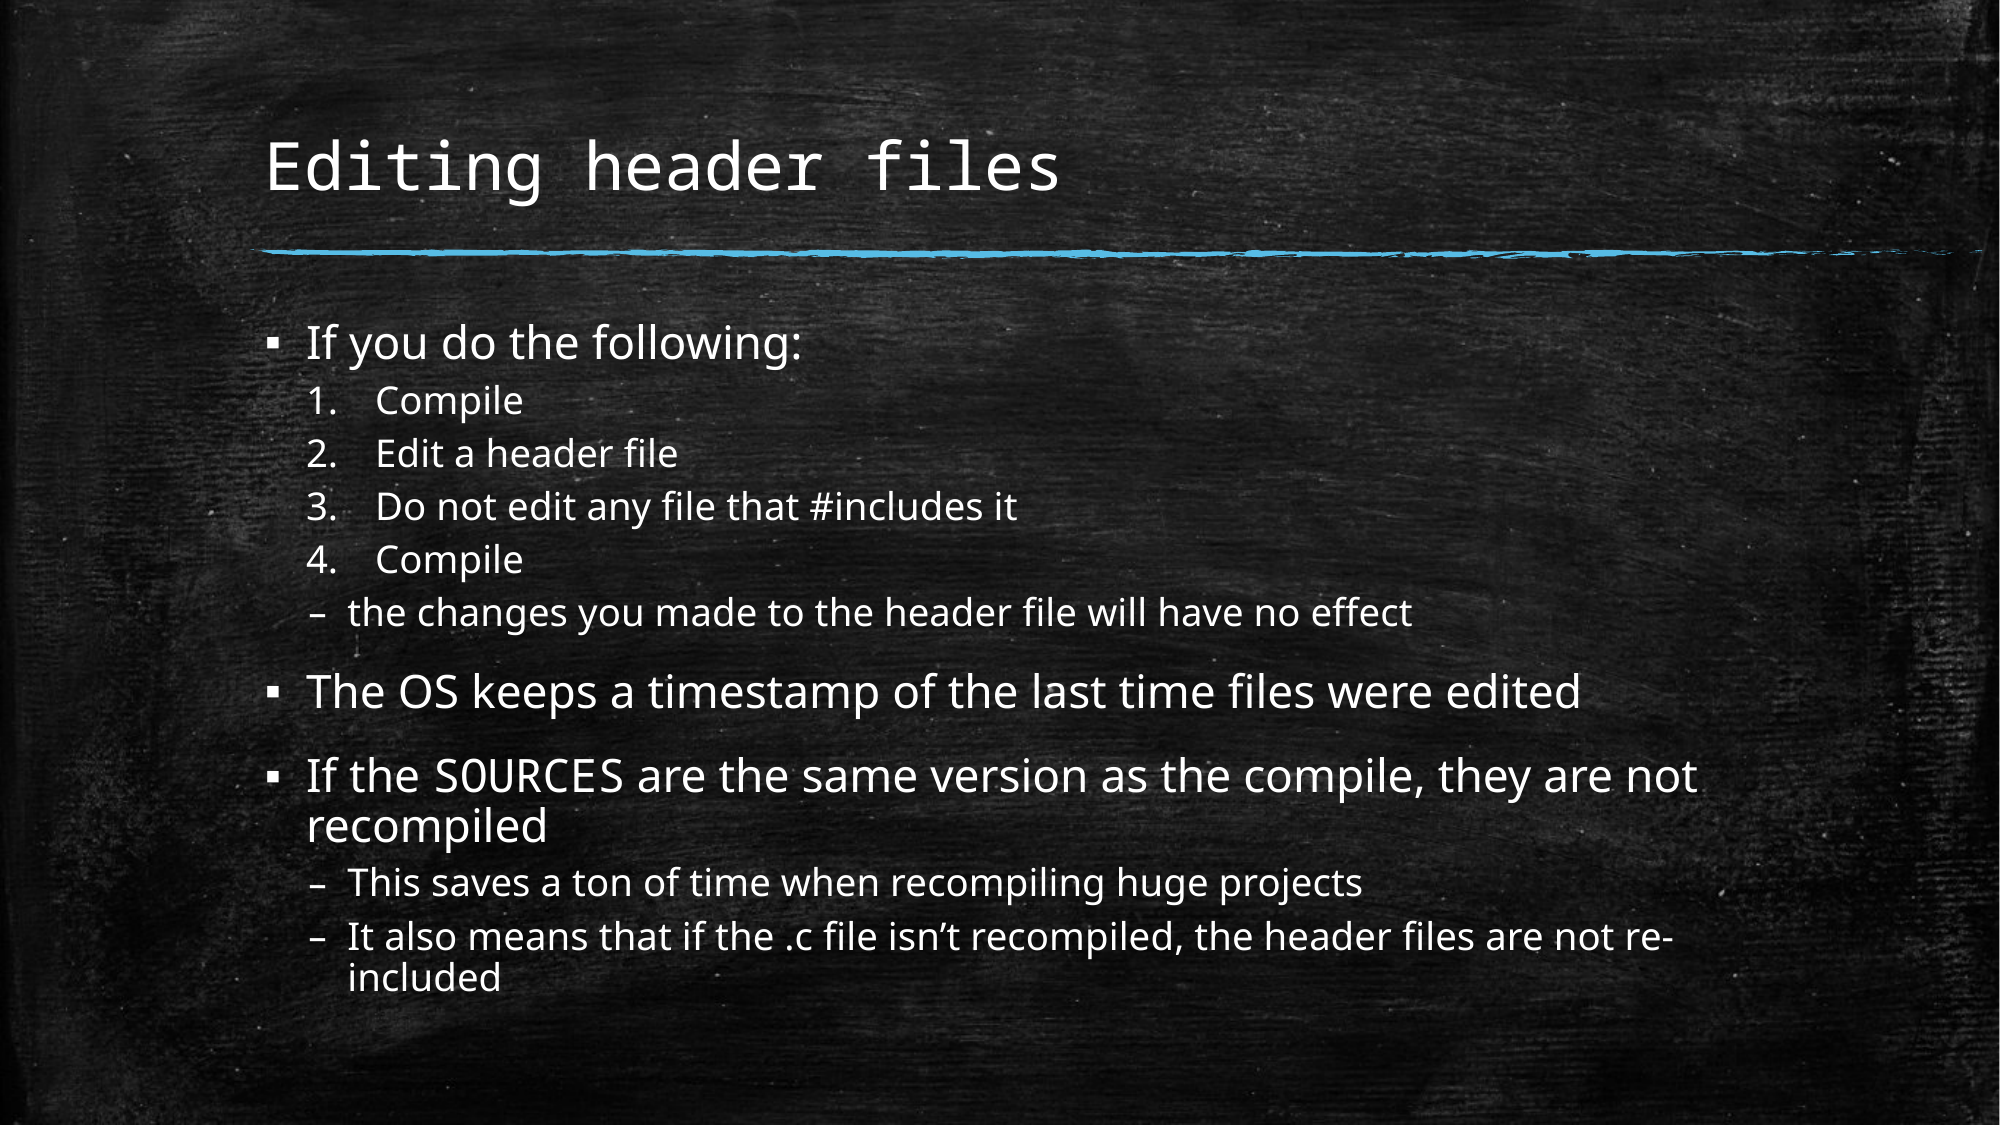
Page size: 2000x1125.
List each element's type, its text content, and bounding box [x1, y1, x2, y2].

title Editing header files [249, 45, 1750, 213]
list If you do the following: Compile Edit a header file Do not edit any file that #includes it Compile the changes you made to the header file will have no effect The OS keeps a timestamp of the last time files were edited If the SOURCES are the same version as the compile, they are not recompiled This saves a ton of time when recompiling huge projects It also means that if the .c file isn’t recompiled, the header files are not re-included [249, 312, 1775, 1013]
